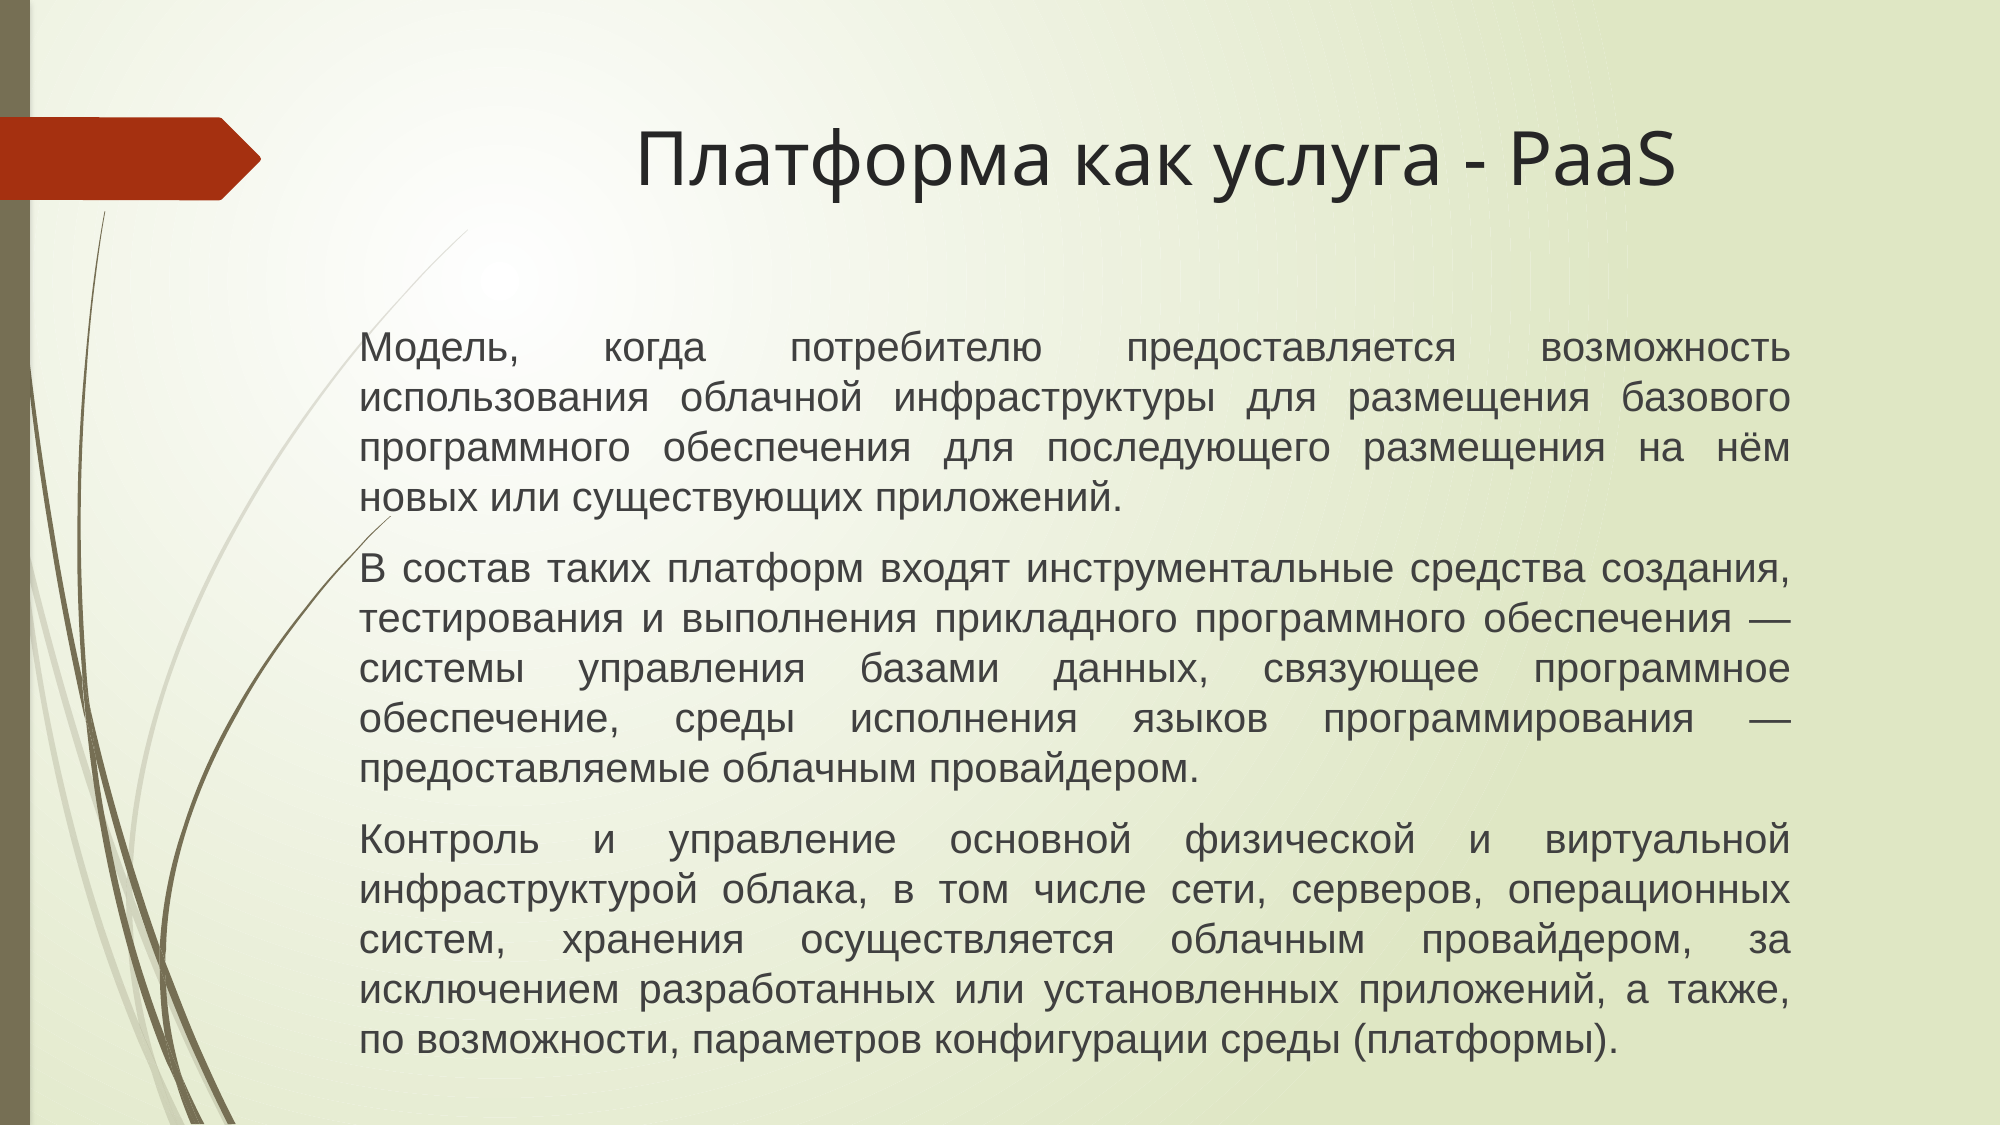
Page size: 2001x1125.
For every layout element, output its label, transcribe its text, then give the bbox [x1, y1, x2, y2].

title Платформа как услуга - PaaS [425, 102, 1888, 313]
list Модель, когда потребителю предоставляется возможность использования облачной инфраструктуры для размещения базового программного обеспечения для последующего размещения на нём новых или существующих приложений. В состав таких платформ входят инструментальные средства создания, тестирования и выполнения прикладного программного обеспечения — системы управления базами данных, связующее программное обеспечение, среды исполнения языков программирования — предоставляемые облачным провайдером. Контроль и управление основной физической и виртуальной инфраструктурой облака, в том числе сети, серверов, операционных систем, хранения осуществляется облачным провайдером, за исключением разработанных или установленных приложений, а также, по возможности, параметров конфигурации среды (платформы). [344, 312, 1807, 1099]
